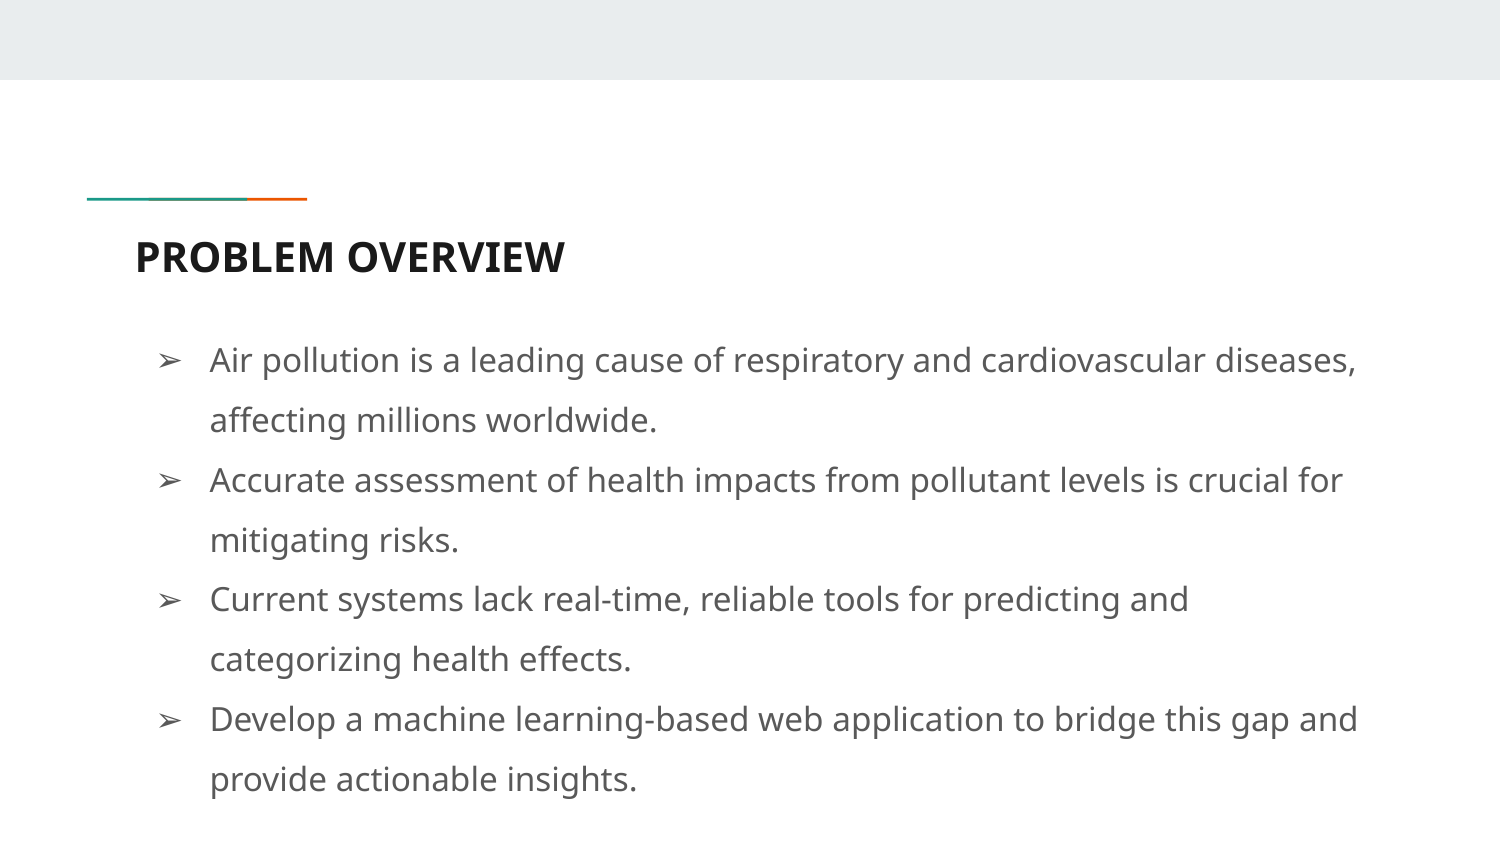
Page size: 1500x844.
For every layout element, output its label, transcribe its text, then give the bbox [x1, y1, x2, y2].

title PROBLEM OVERVIEW [119, 216, 1381, 304]
list Air pollution is a leading cause of respiratory and cardiovascular diseases, affecting millions worldwide. Accurate assessment of health impacts from pollutant levels is crucial for mitigating risks. Current systems lack real-time, reliable tools for predicting and categorizing health effects. Develop a machine learning-based web application to bridge this gap and provide actionable insights. [119, 304, 1381, 802]
